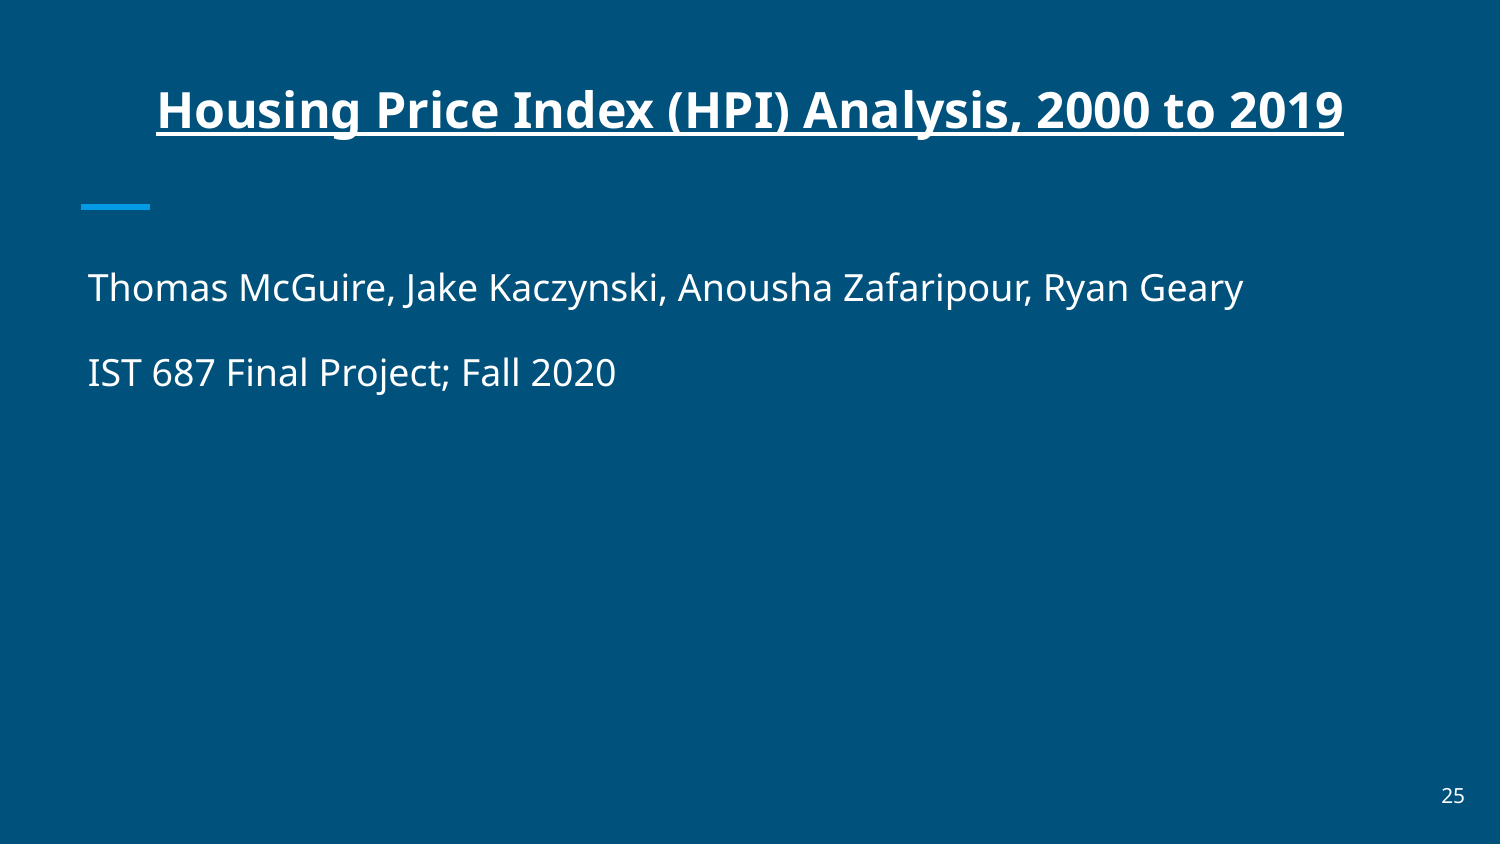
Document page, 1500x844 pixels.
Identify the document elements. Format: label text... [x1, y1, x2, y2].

slide_number ‹#› [1389, 764, 1480, 830]
list Housing Price Index (HPI) Analysis, 2000 to 2019 Thomas McGuire, Jake Kaczynski, Anousha Zafaripour, Ryan Geary IST 687 Final Project; Fall 2020 [72, 54, 1428, 698]
